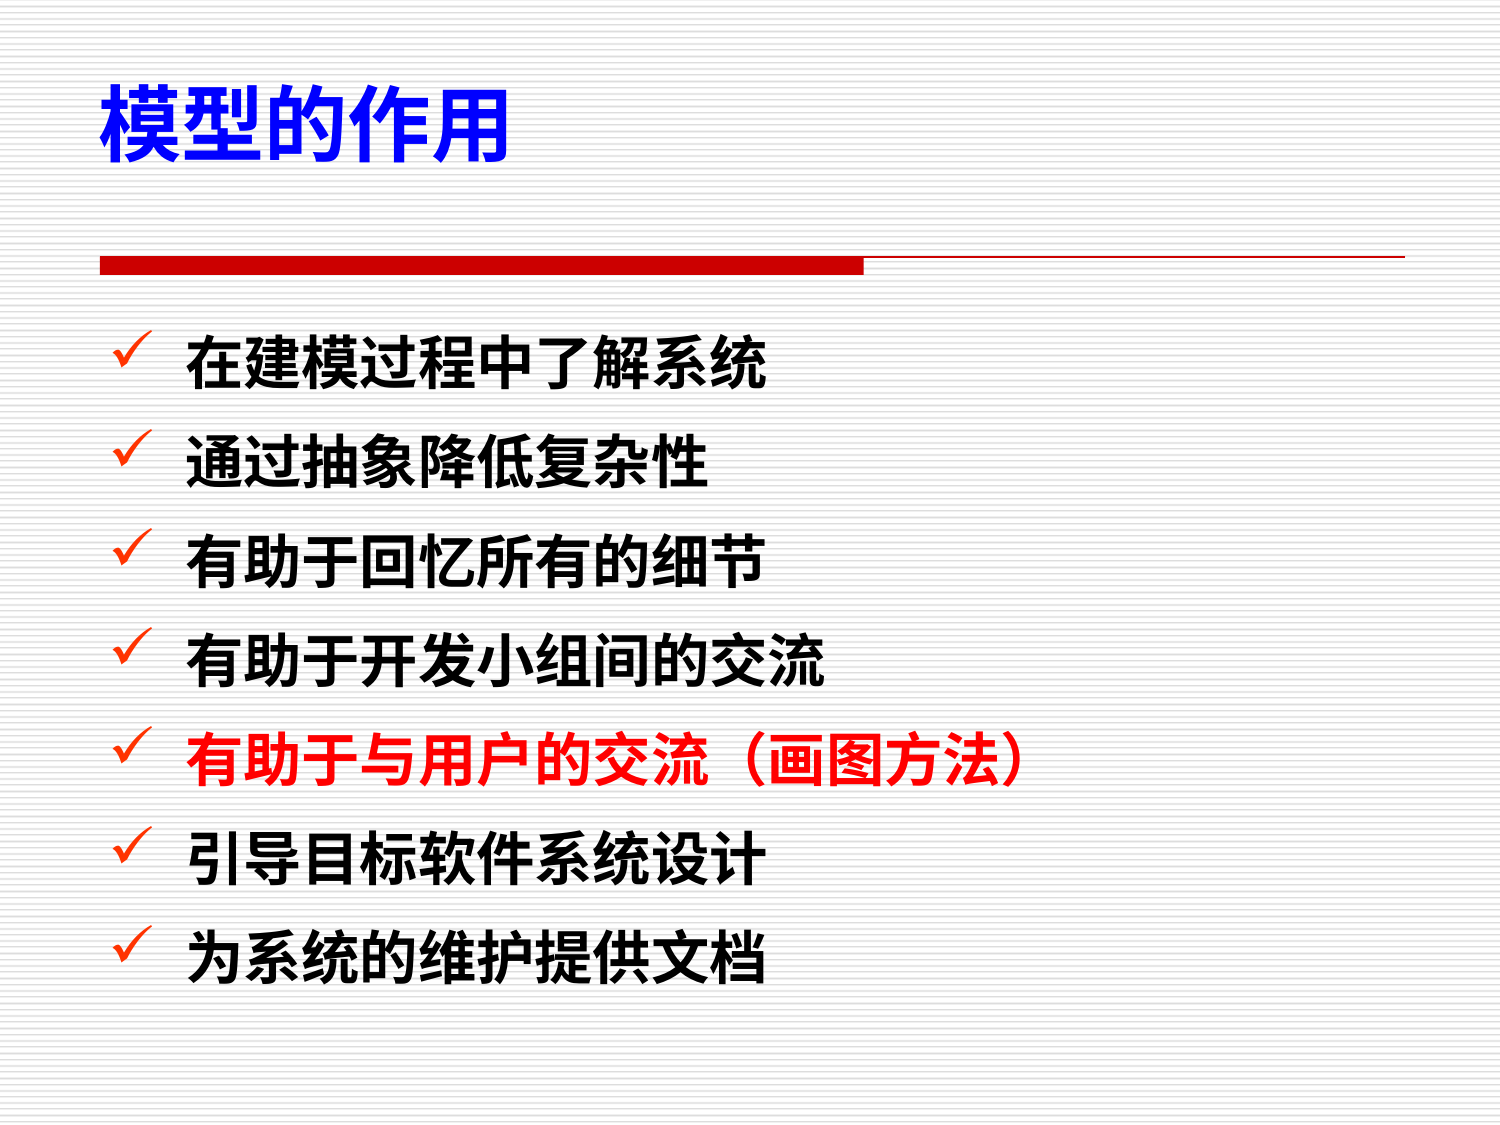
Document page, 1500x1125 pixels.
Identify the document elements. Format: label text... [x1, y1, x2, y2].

text_box 在建模过程中了解系统 通过抽象降低复杂性 有助于回忆所有的细节 有助于开发小组间的交流 有助于与用户的交流（画图方法） 引导目标软件系统设计 为系统的维护提供文档 [92, 318, 1193, 938]
picture [0, 0, 1500, 1125]
text_box 模型的作用 [83, 45, 1334, 199]
